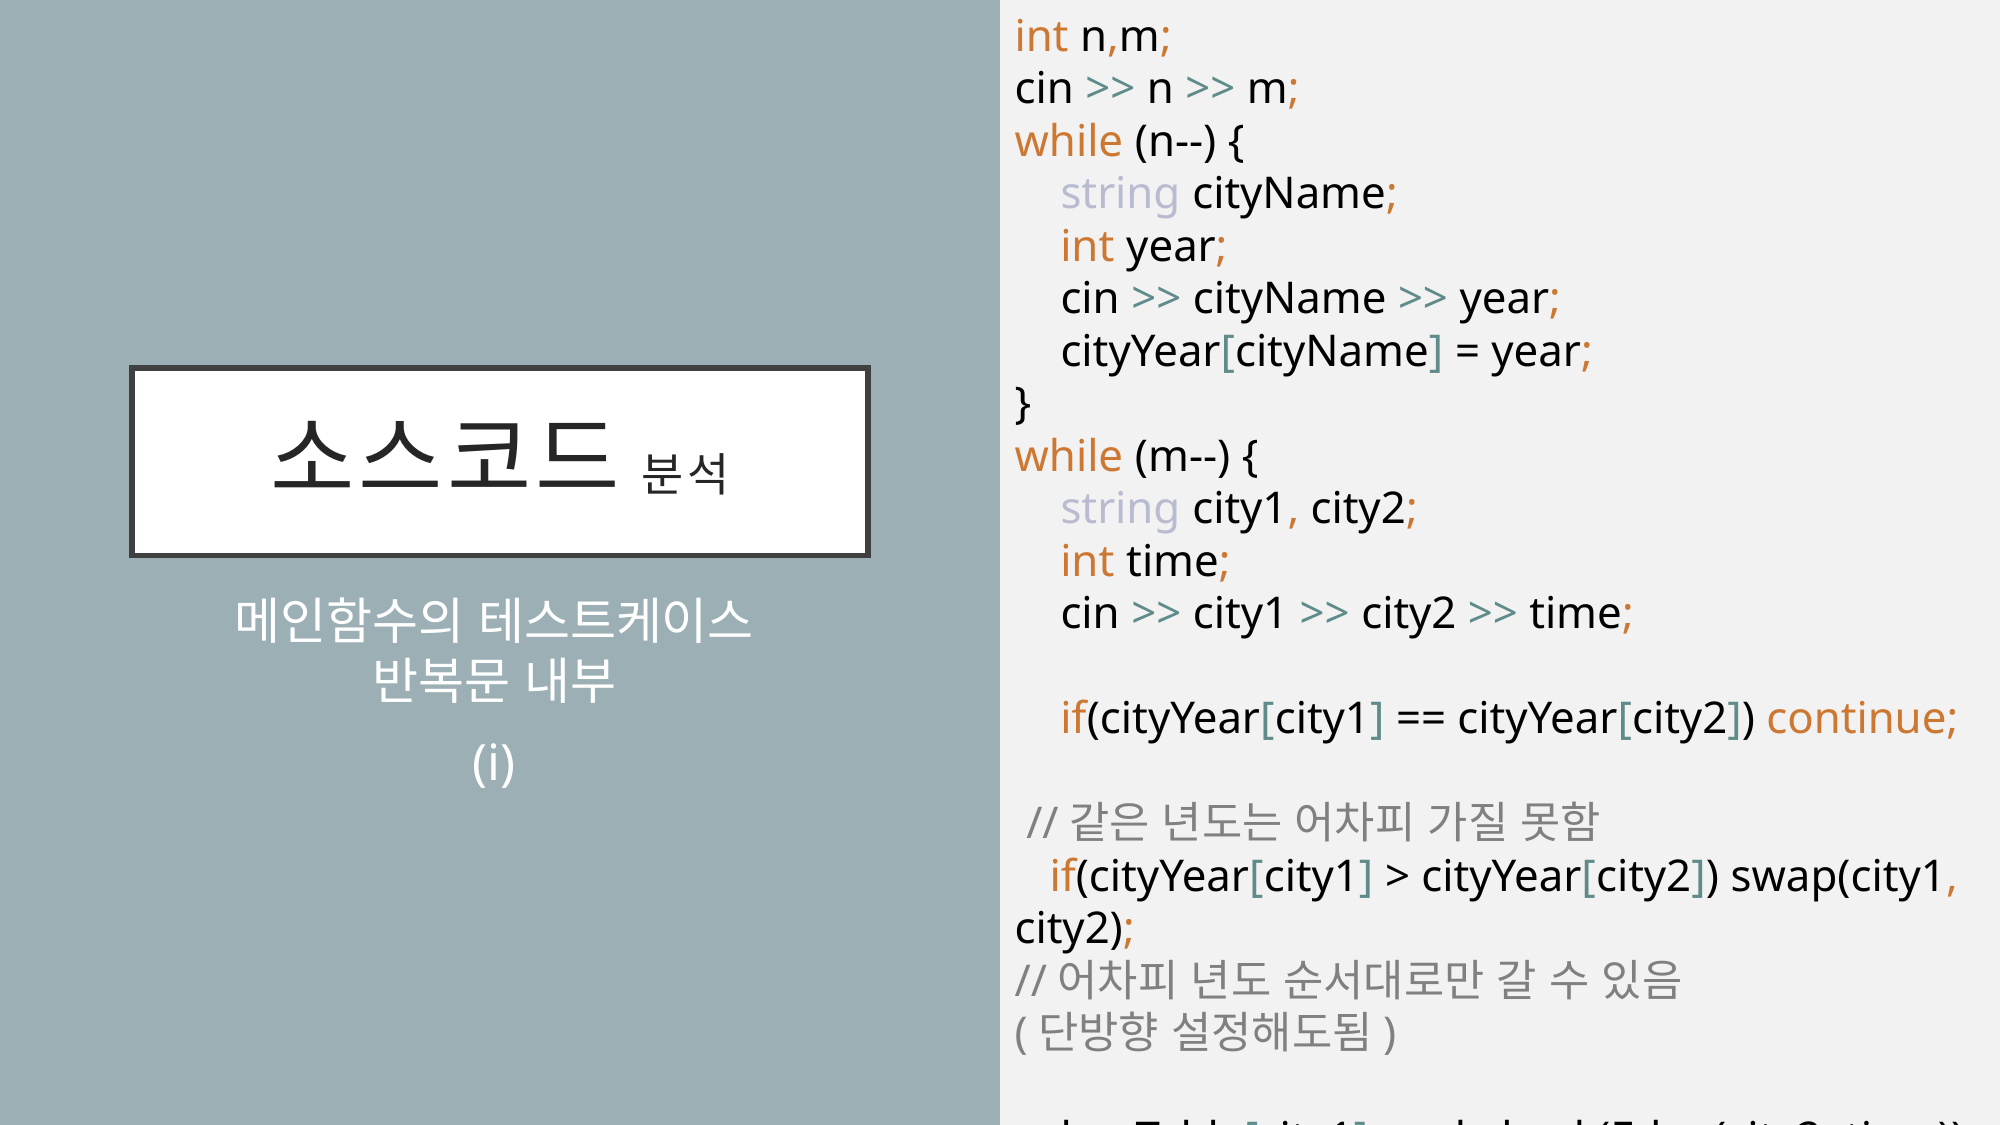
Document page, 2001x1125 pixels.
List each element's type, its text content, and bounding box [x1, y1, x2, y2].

title 소스코드 분석 [129, 365, 871, 558]
list 메인함수의 테스트케이스 반복문 내부 (i) [183, 582, 806, 943]
text_box int n,m; cin >> n >> m; while (n--) { string cityName; int year; cin >> cityName >> year; cityYear[cityName] = year; } while (m--) { string city1, city2; int time; cin >> city1 >> city2 >> time; if(cityYear[city1] == cityYear[city2]) continue; //같은 년도는 어차피 가질 못함 if(cityYear[city1] > cityYear[city2]) swap(city1, city2); //어차피 년도 순서대로만 갈 수 있음 (단방향 설정해도됨) busTable[city1].push_back(Edge(city2, time)); } [999, 0, 2000, 1125]
